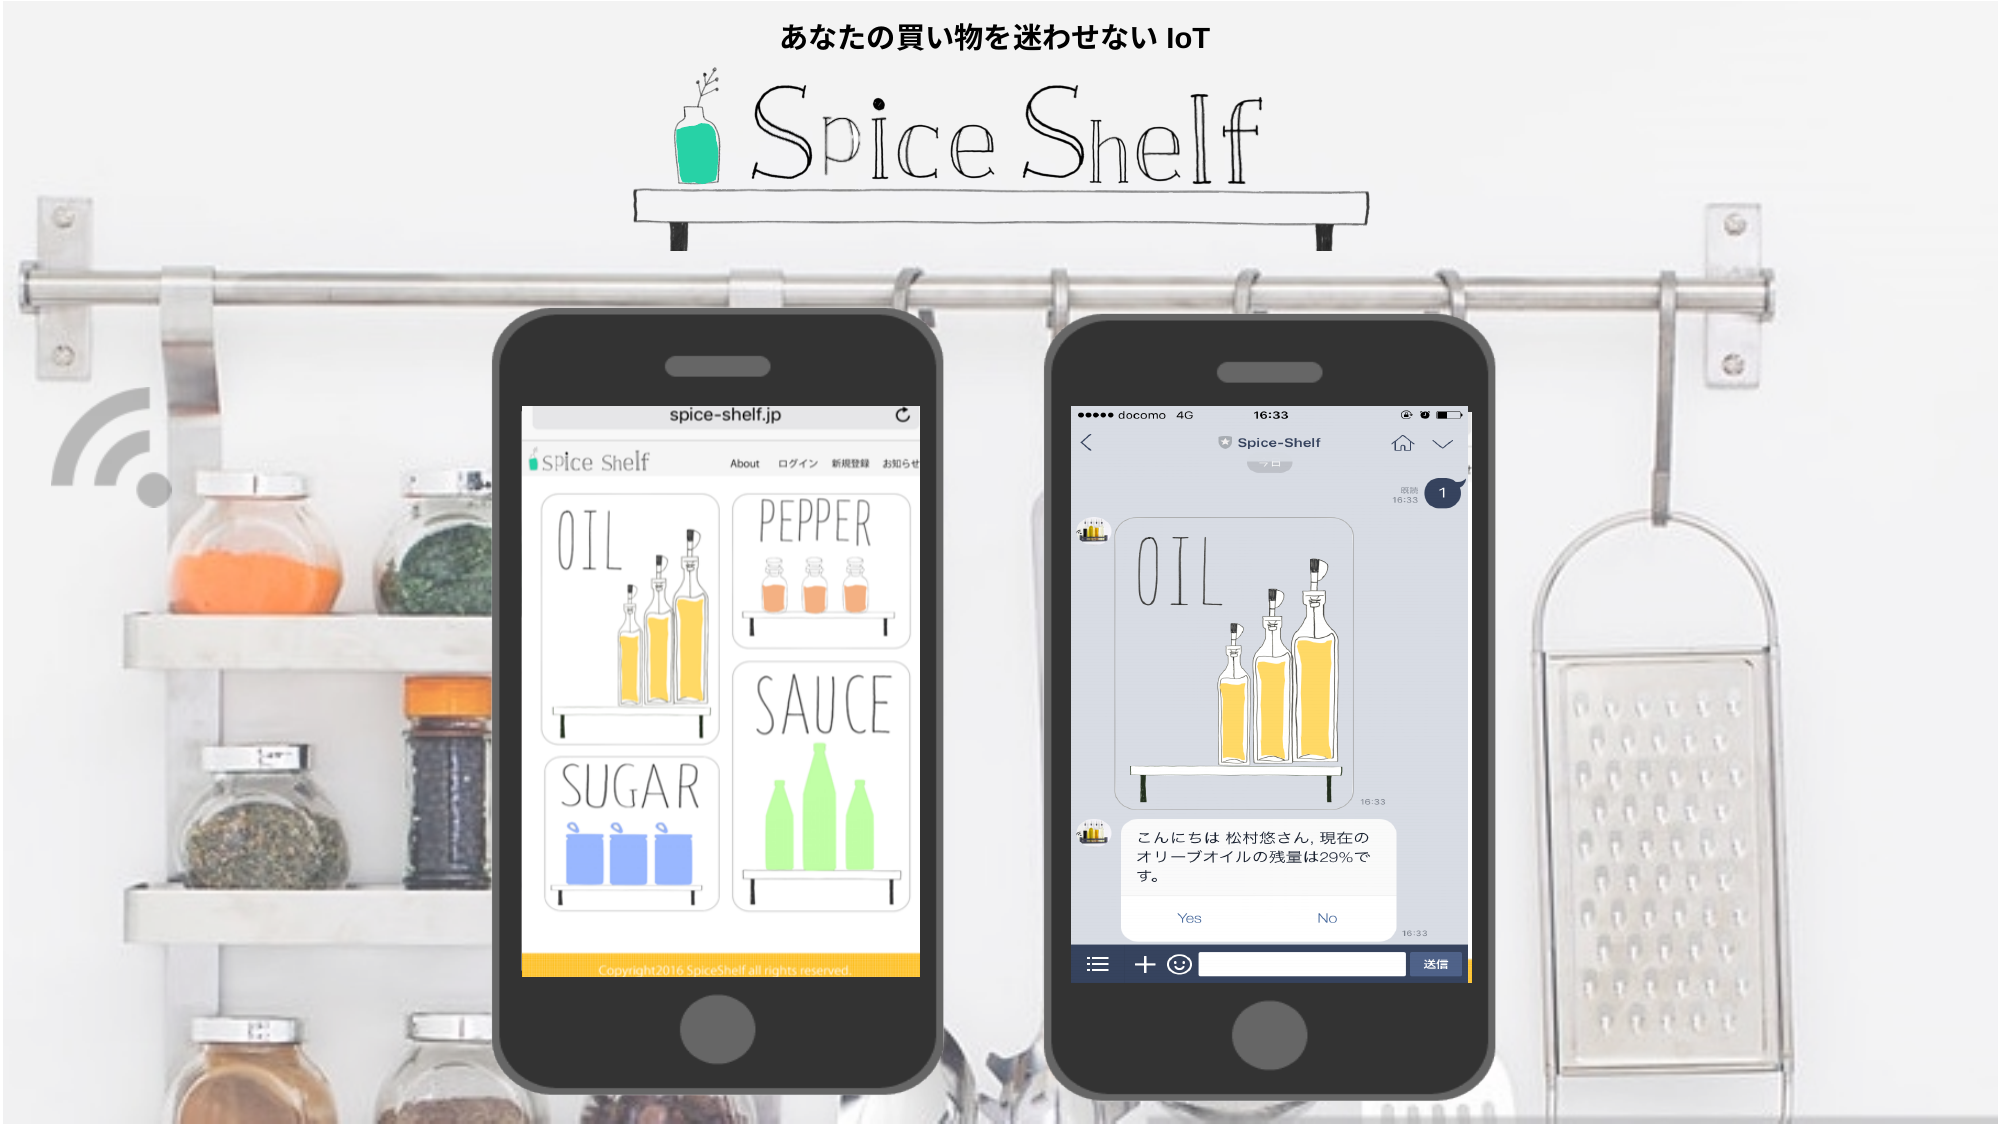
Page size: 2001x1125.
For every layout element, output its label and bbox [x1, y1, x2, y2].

text_box [625, 12, 1380, 251]
picture [3, 1, 1998, 1124]
text_box [477, 294, 959, 1109]
text_box [1029, 300, 1511, 1115]
